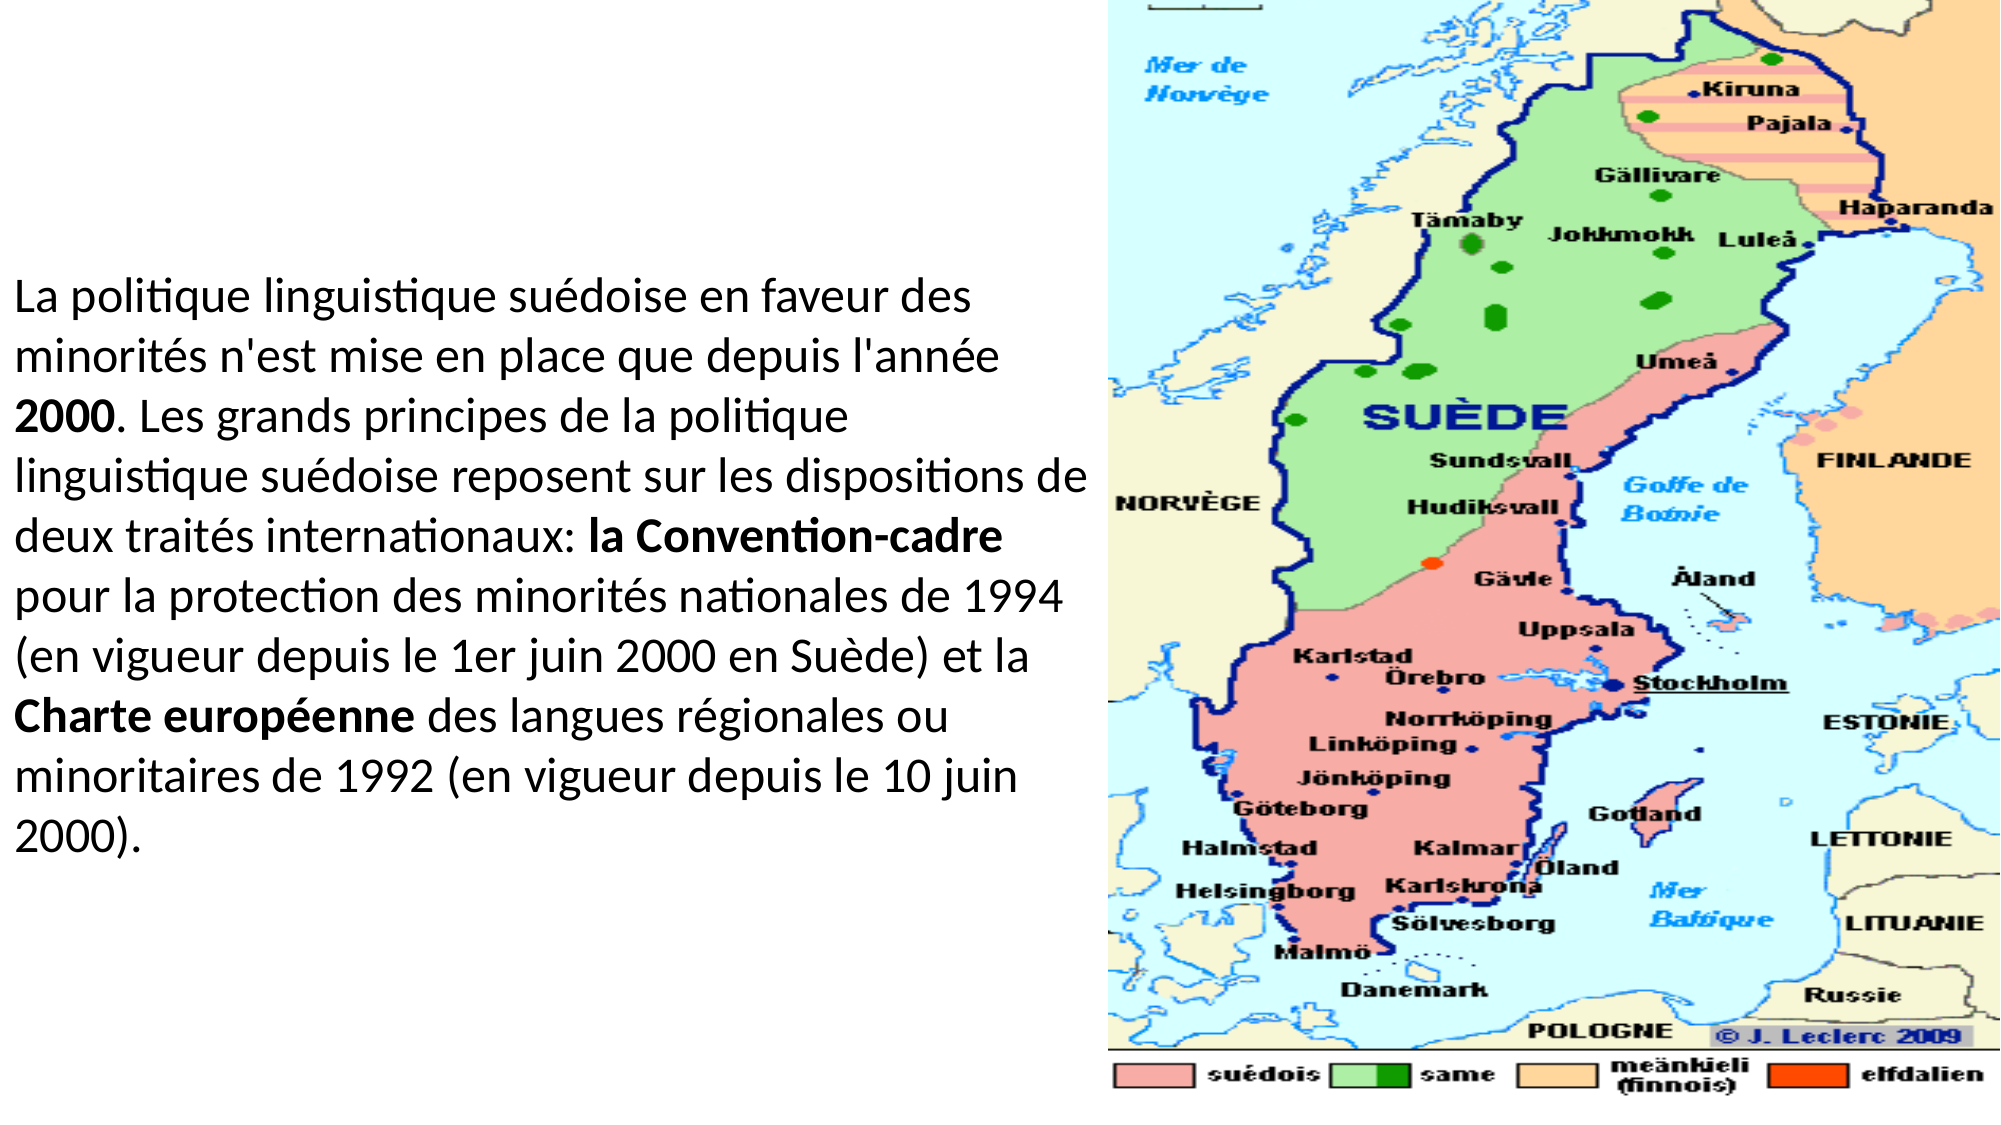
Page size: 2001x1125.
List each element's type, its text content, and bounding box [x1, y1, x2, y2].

text_box La politique linguistique suédoise en faveur des minorités n'est mise en place que depuis l'année 2000. Les grands principes de la politique linguistique suédoise reposent sur les dispositions de deux traités internationaux: la Convention-cadre pour la protection des minorités nationales de 1994 (en vigueur depuis le 1er juin 2000 en Suède) et la Charte européenne des langues régionales ou minoritaires de 1992 (en vigueur depuis le 10 juin 2000). [0, 255, 1108, 871]
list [1108, 0, 2000, 1103]
